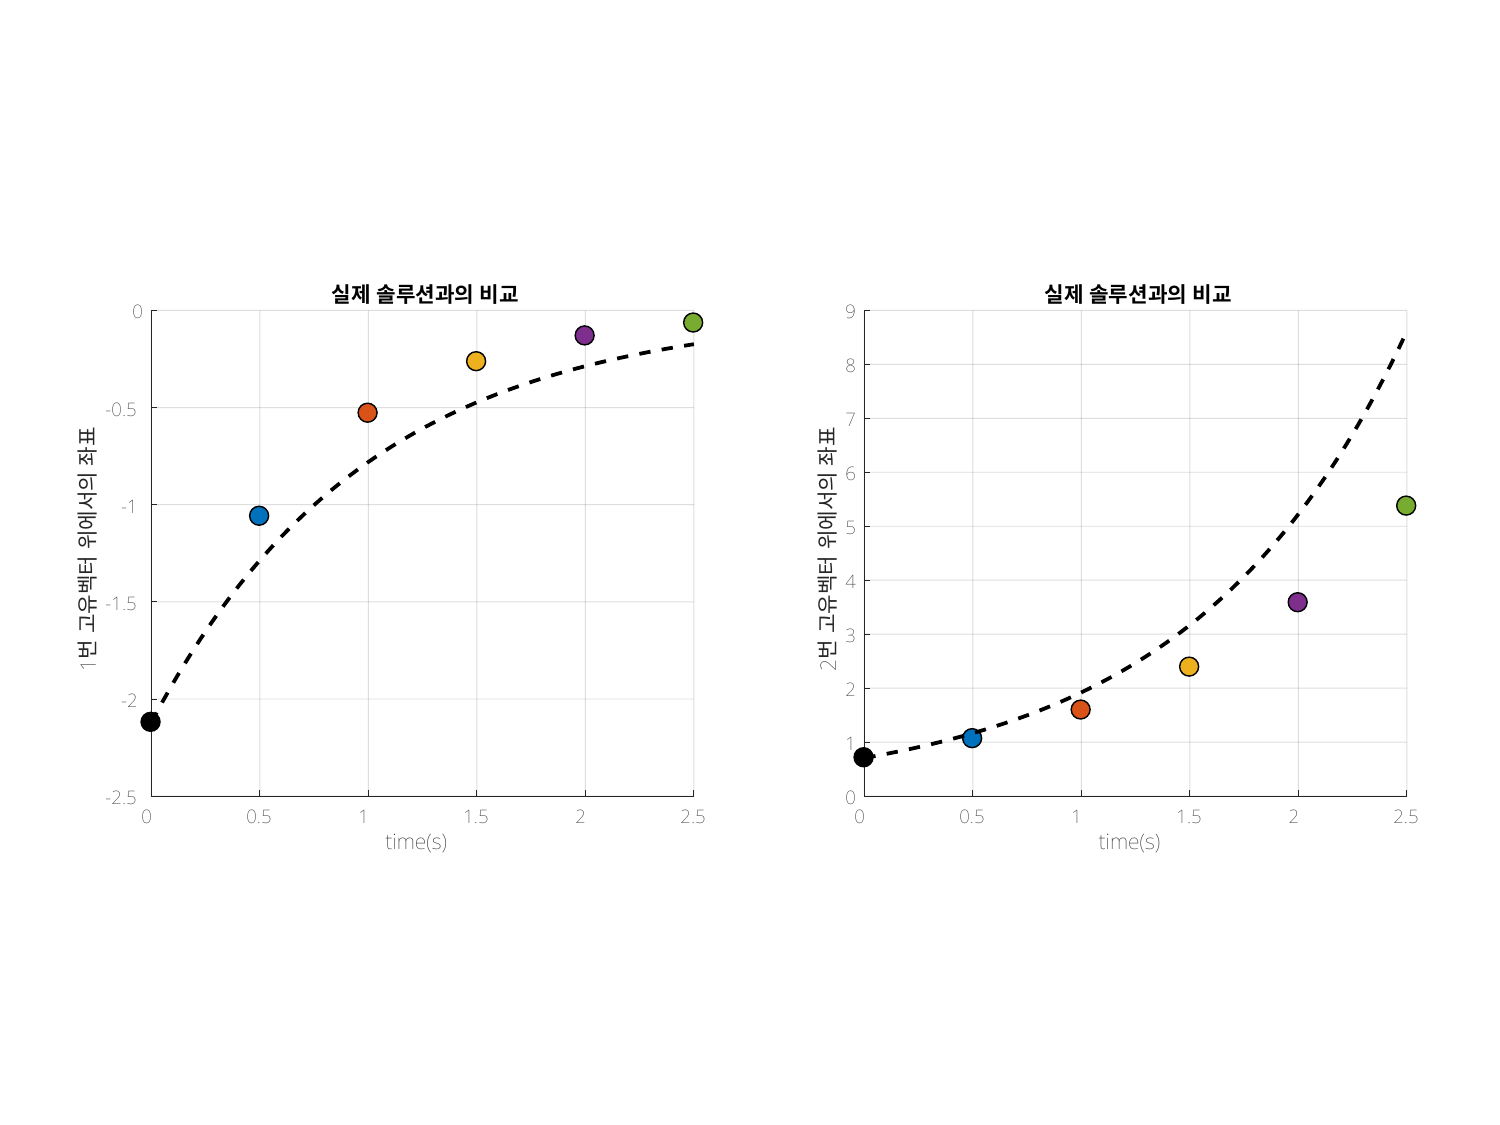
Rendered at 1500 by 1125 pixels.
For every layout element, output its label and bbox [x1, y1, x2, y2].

picture [0, 264, 1500, 861]
